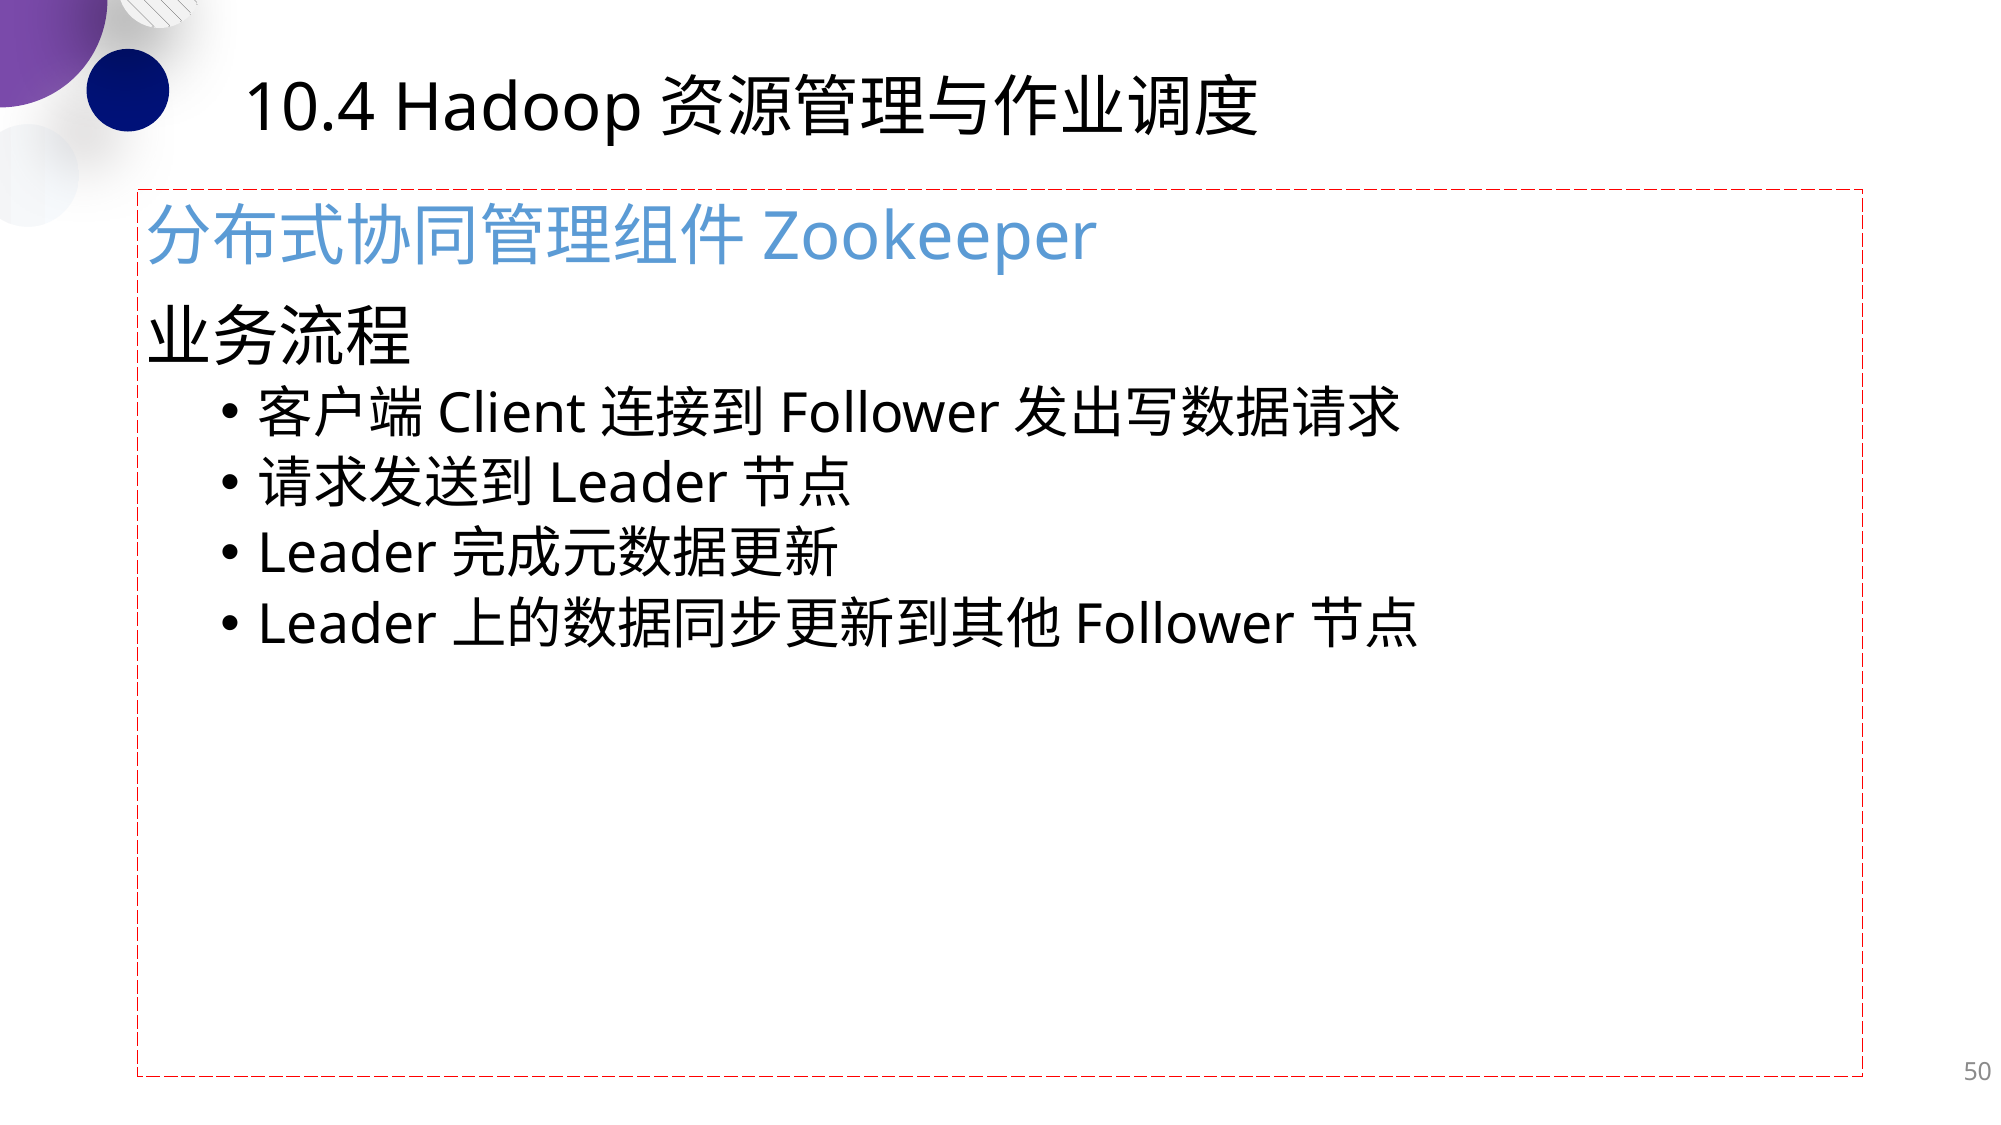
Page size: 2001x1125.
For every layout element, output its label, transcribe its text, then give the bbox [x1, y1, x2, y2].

text_box [324, 291, 1638, 975]
title 10.4 Hadoop资源管理与作业调度 [235, 59, 1863, 159]
list 分布式协同管理组件Zookeeper 业务流程 客户端Client连接到Follower发出写数据请求 请求发送到Leader节点 Leader完成元数据更新 Leader上的数据同步更新到其他Follower节点 [137, 189, 1863, 1077]
slide_number 50 [1550, 1042, 2000, 1103]
